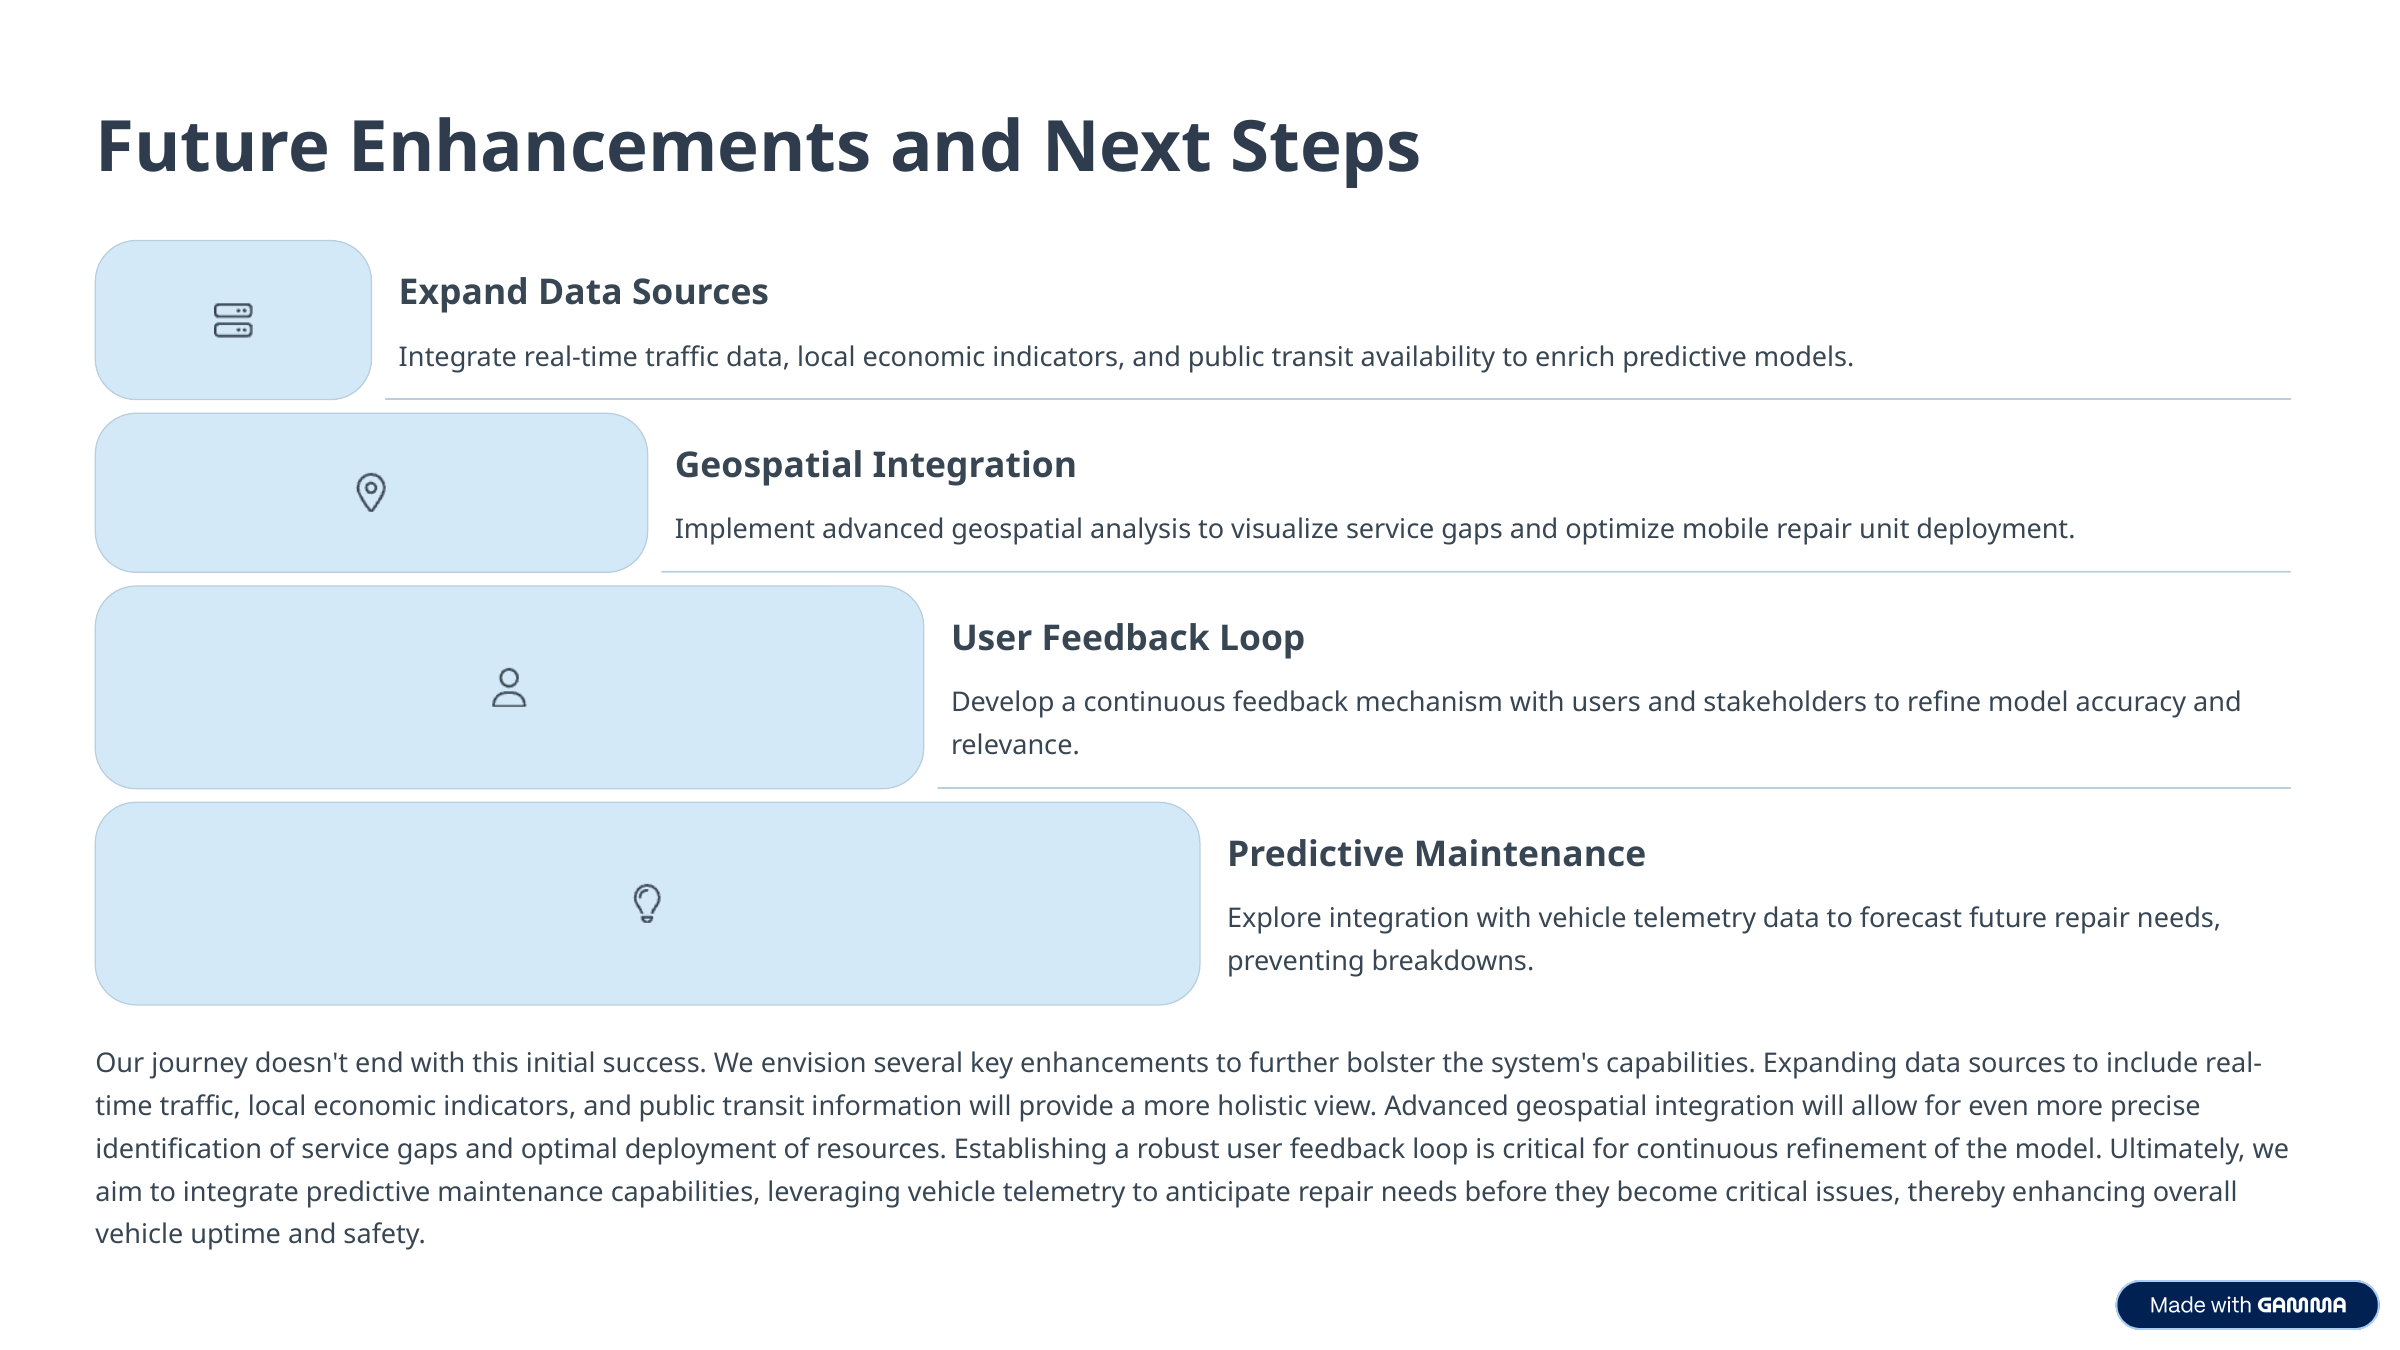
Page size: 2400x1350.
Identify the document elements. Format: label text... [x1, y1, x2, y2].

text_box Future Enhancements and Next Steps [95, 96, 1290, 187]
text_box Geospatial Integration [674, 440, 1034, 486]
text_box Our journey doesn't end with this initial success. We envision several key enhancements to further bolster the system's capabilities. Expanding data sources to include real-time traffic, local economic indicators, and public transit information will provide a more holistic view. Advanced geospatial integration will allow for even more precise identification of service gaps and optimal deployment of resources. Establishing a robust user feedback loop is critical for continuous refinement of the model. Ultimately, we aim to integrate predictive maintenance capabilities, leveraging vehicle telemetry to anticipate repair needs before they become critical issues, thereby enhancing overall vehicle uptime and safety. [95, 1035, 2305, 1254]
text_box Implement advanced geospatial analysis to visualize service gaps and optimize mobile repair unit deployment. [674, 501, 2182, 546]
picture [628, 879, 667, 928]
text_box Develop a continuous feedback mechanism with users and stakeholders to refine model accuracy and relevance. [951, 674, 2278, 762]
text_box Predictive Maintenance [1227, 829, 1600, 875]
text_box User Feedback Loop [951, 613, 1310, 658]
text_box [95, 413, 648, 573]
text_box Explore integration with vehicle telemetry data to forecast future repair needs, preventing breakdowns. [1227, 890, 2278, 978]
picture [490, 663, 529, 712]
text_box [95, 240, 372, 400]
text_box [95, 802, 1200, 1005]
picture [2106, 1271, 2389, 1339]
text_box Integrate real-time traffic data, local economic indicators, and public transit availability to enrich predictive models. [398, 328, 1955, 373]
picture [352, 468, 391, 517]
text_box [95, 585, 924, 789]
text_box Expand Data Sources [398, 267, 757, 313]
picture [214, 296, 253, 344]
